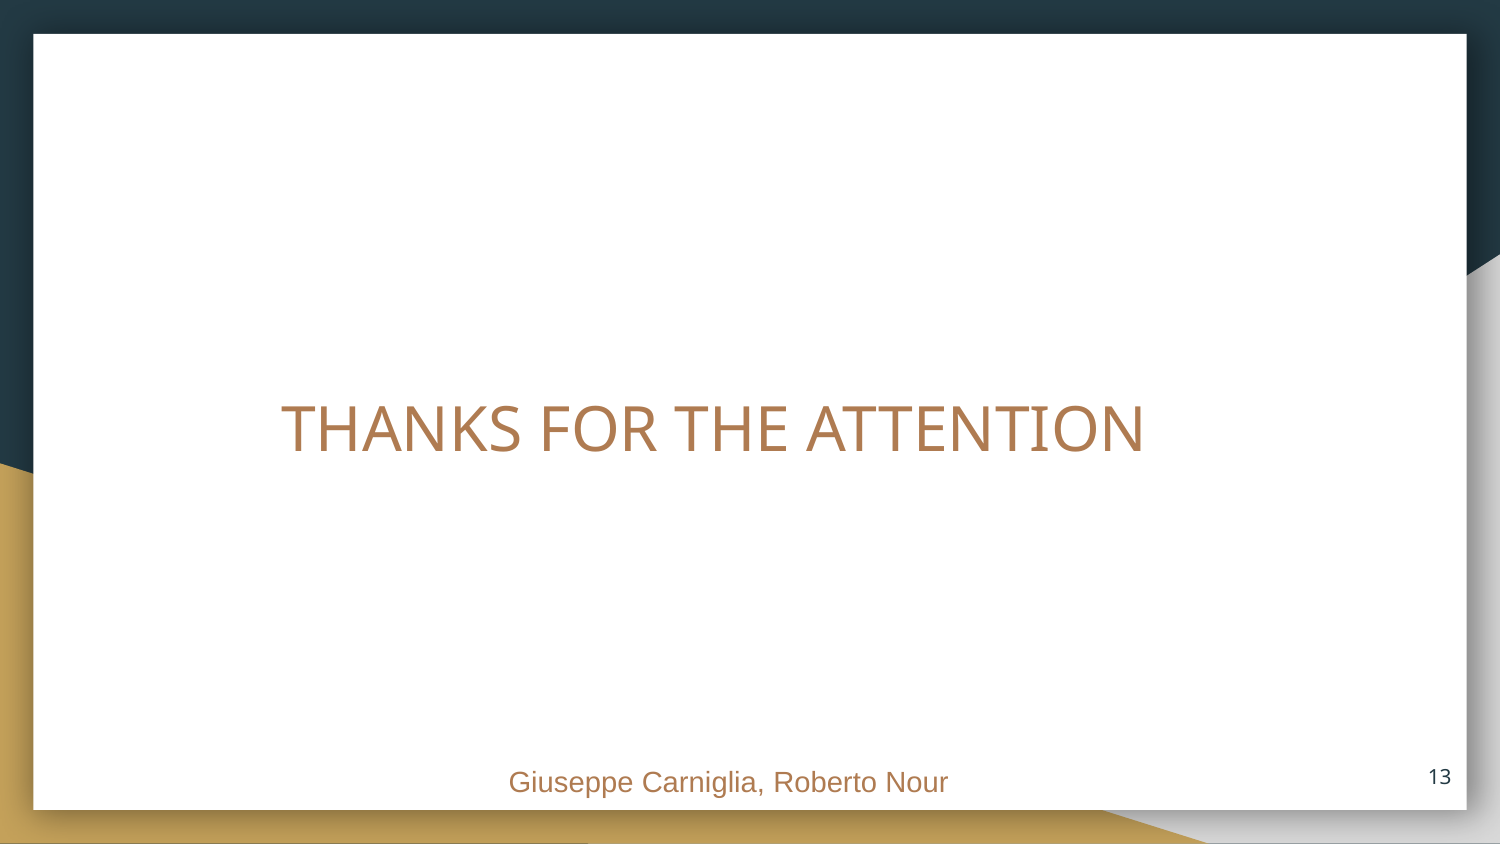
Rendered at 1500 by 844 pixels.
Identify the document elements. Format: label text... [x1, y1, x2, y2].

text_box Giuseppe Carniglia, Roberto Nour [493, 747, 1093, 813]
title THANKS FOR THE ATTENTION [99, 374, 1331, 531]
slide_number ‹#› [1376, 745, 1467, 810]
